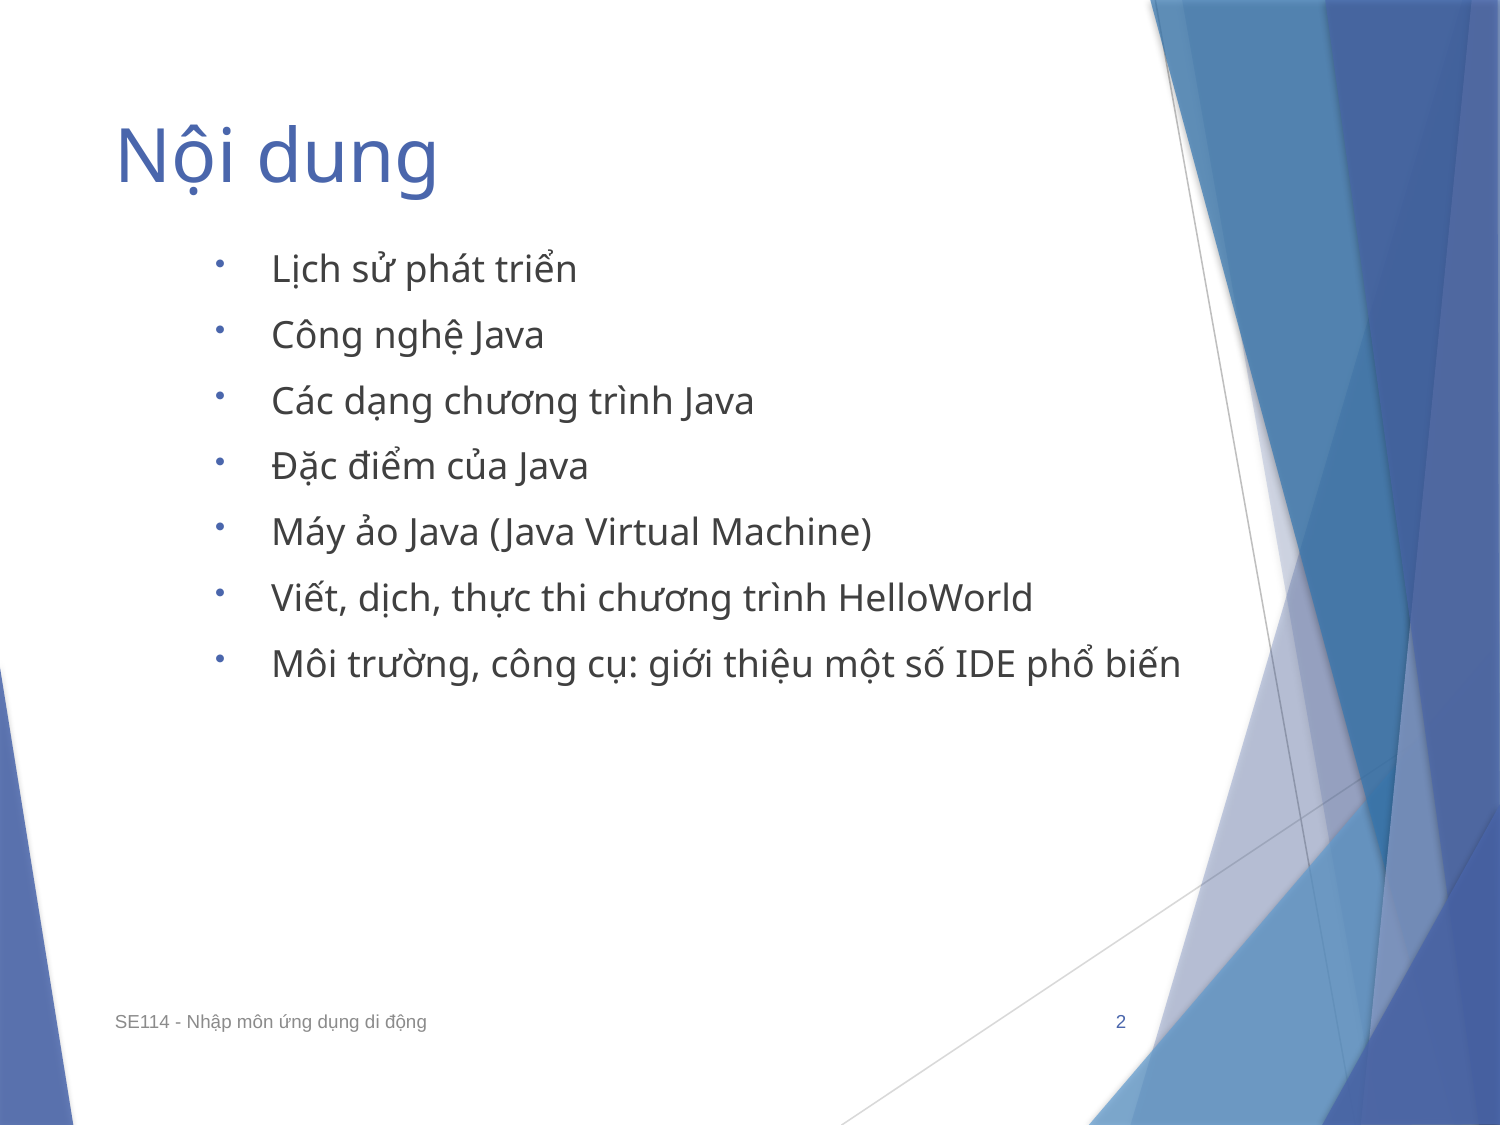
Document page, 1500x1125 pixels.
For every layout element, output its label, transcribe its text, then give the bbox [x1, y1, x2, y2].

slide_number 2 [1057, 991, 1142, 1051]
footer SE114 - Nhập môn ứng dụng di động [99, 991, 859, 1051]
title Nội dung [99, 99, 1142, 317]
list Lịch sử phát triển Công nghệ Java Các dạng chương trình Java Đặc điểm của Java Máy ảo Java (Java Virtual Machine) Viết, dịch, thực thi chương trình HelloWorld Môi trường, công cụ: giới thiệu một số IDE phổ biến [200, 237, 1466, 1025]
